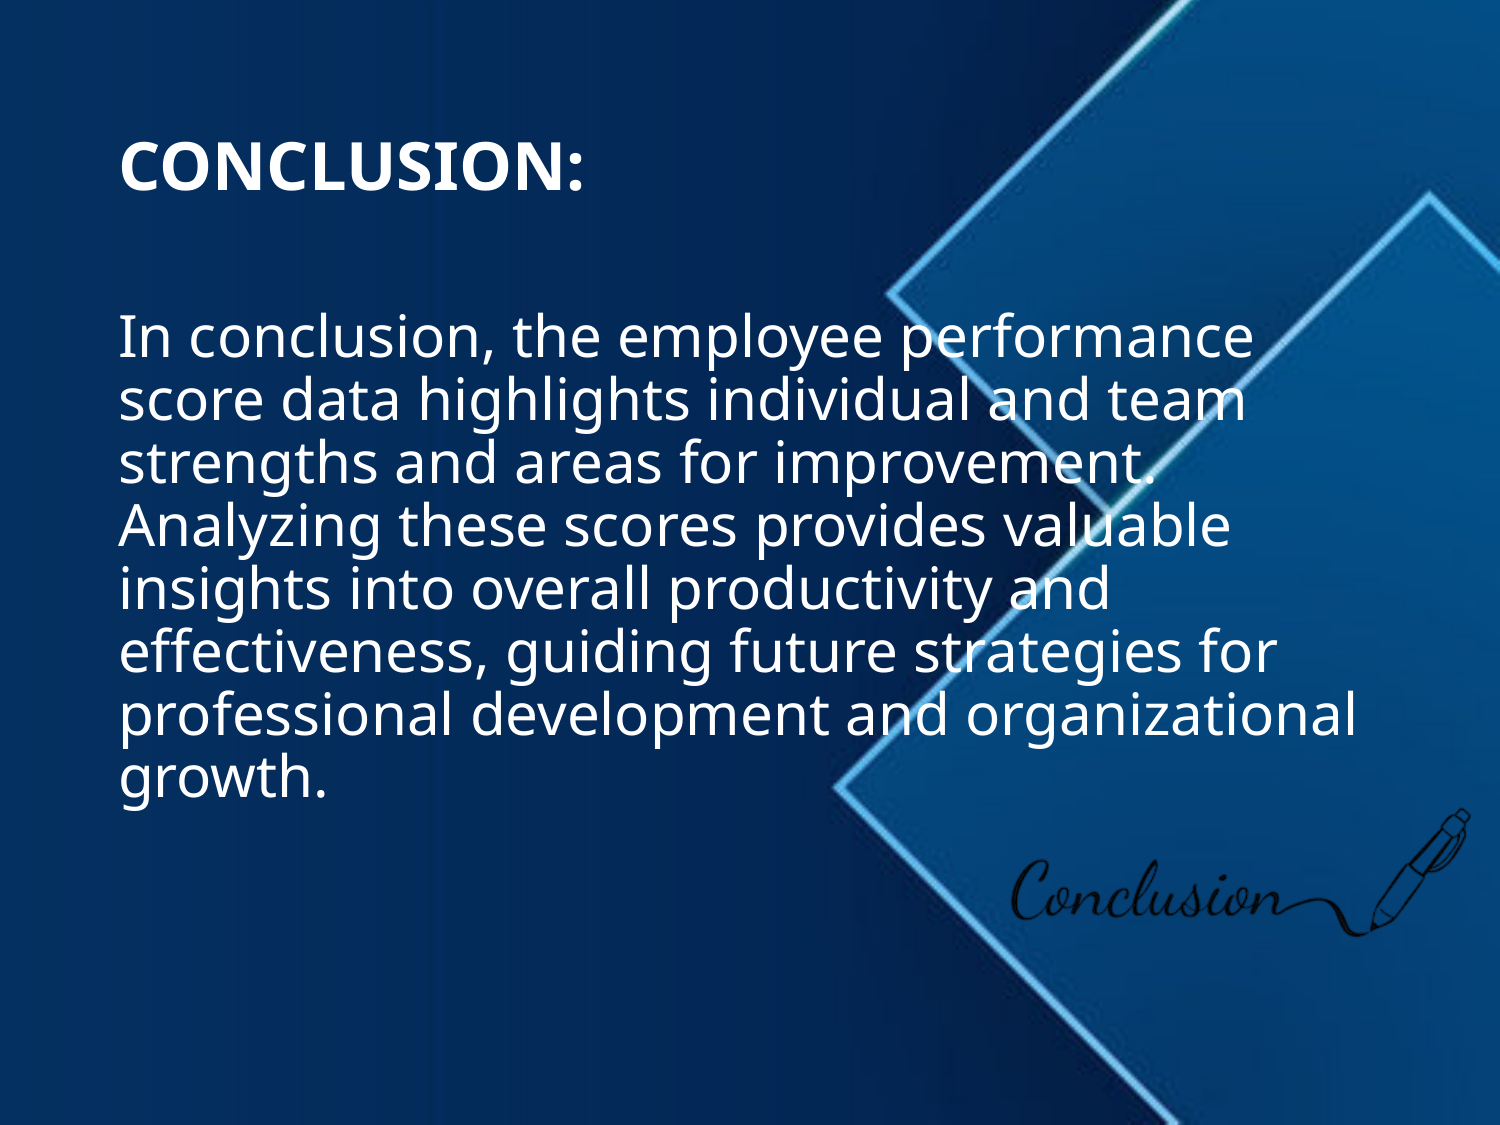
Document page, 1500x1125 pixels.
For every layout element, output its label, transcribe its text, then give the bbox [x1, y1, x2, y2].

picture [0, 0, 1500, 1125]
title CONCLUSION: [103, 59, 1397, 278]
list In conclusion, the employee performance score data highlights individual and team strengths and areas for improvement. Analyzing these scores provides valuable insights into overall productivity and effectiveness, guiding future strategies for professional development and organizational growth. [103, 299, 1397, 1014]
